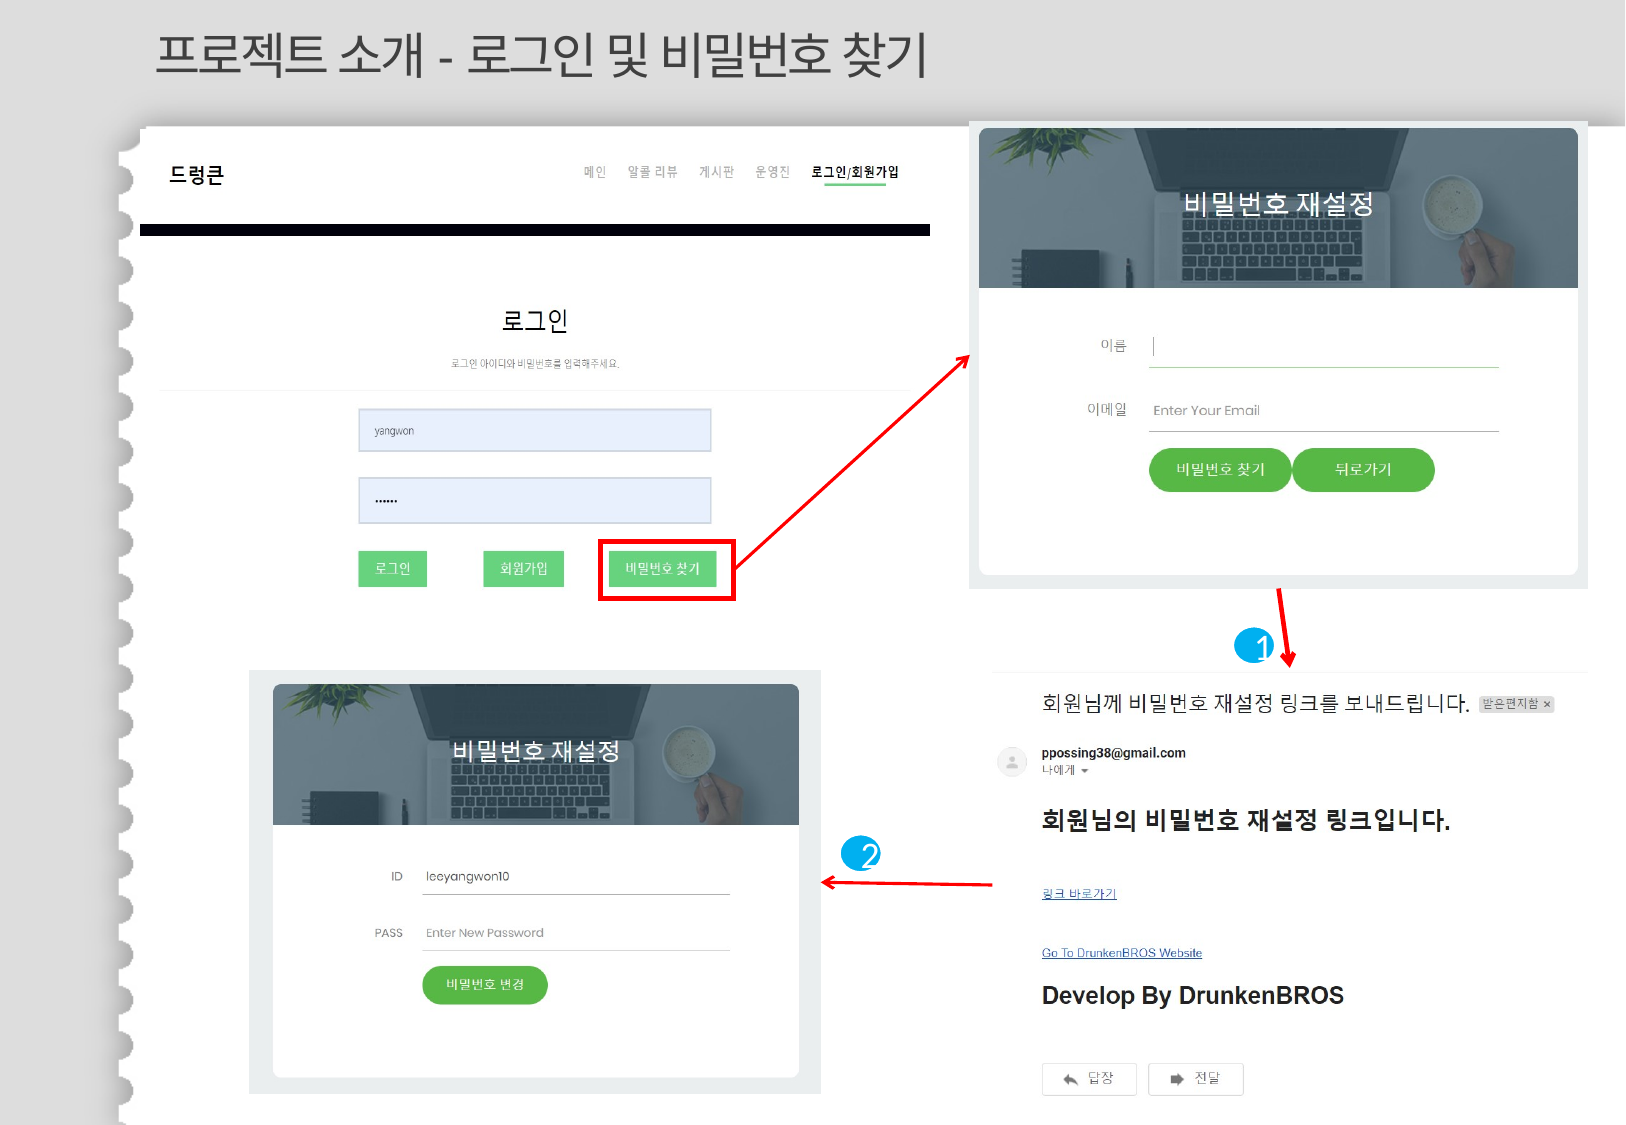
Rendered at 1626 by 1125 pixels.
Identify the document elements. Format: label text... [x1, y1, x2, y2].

picture [0, 0, 1626, 1125]
text_box 프로젝트 소개-로그인 및 비밀번호 찾기 [140, 17, 1145, 92]
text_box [1278, 588, 1290, 668]
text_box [733, 354, 970, 570]
text_box 1 [1231, 625, 1277, 666]
text_box 2 [838, 833, 883, 874]
